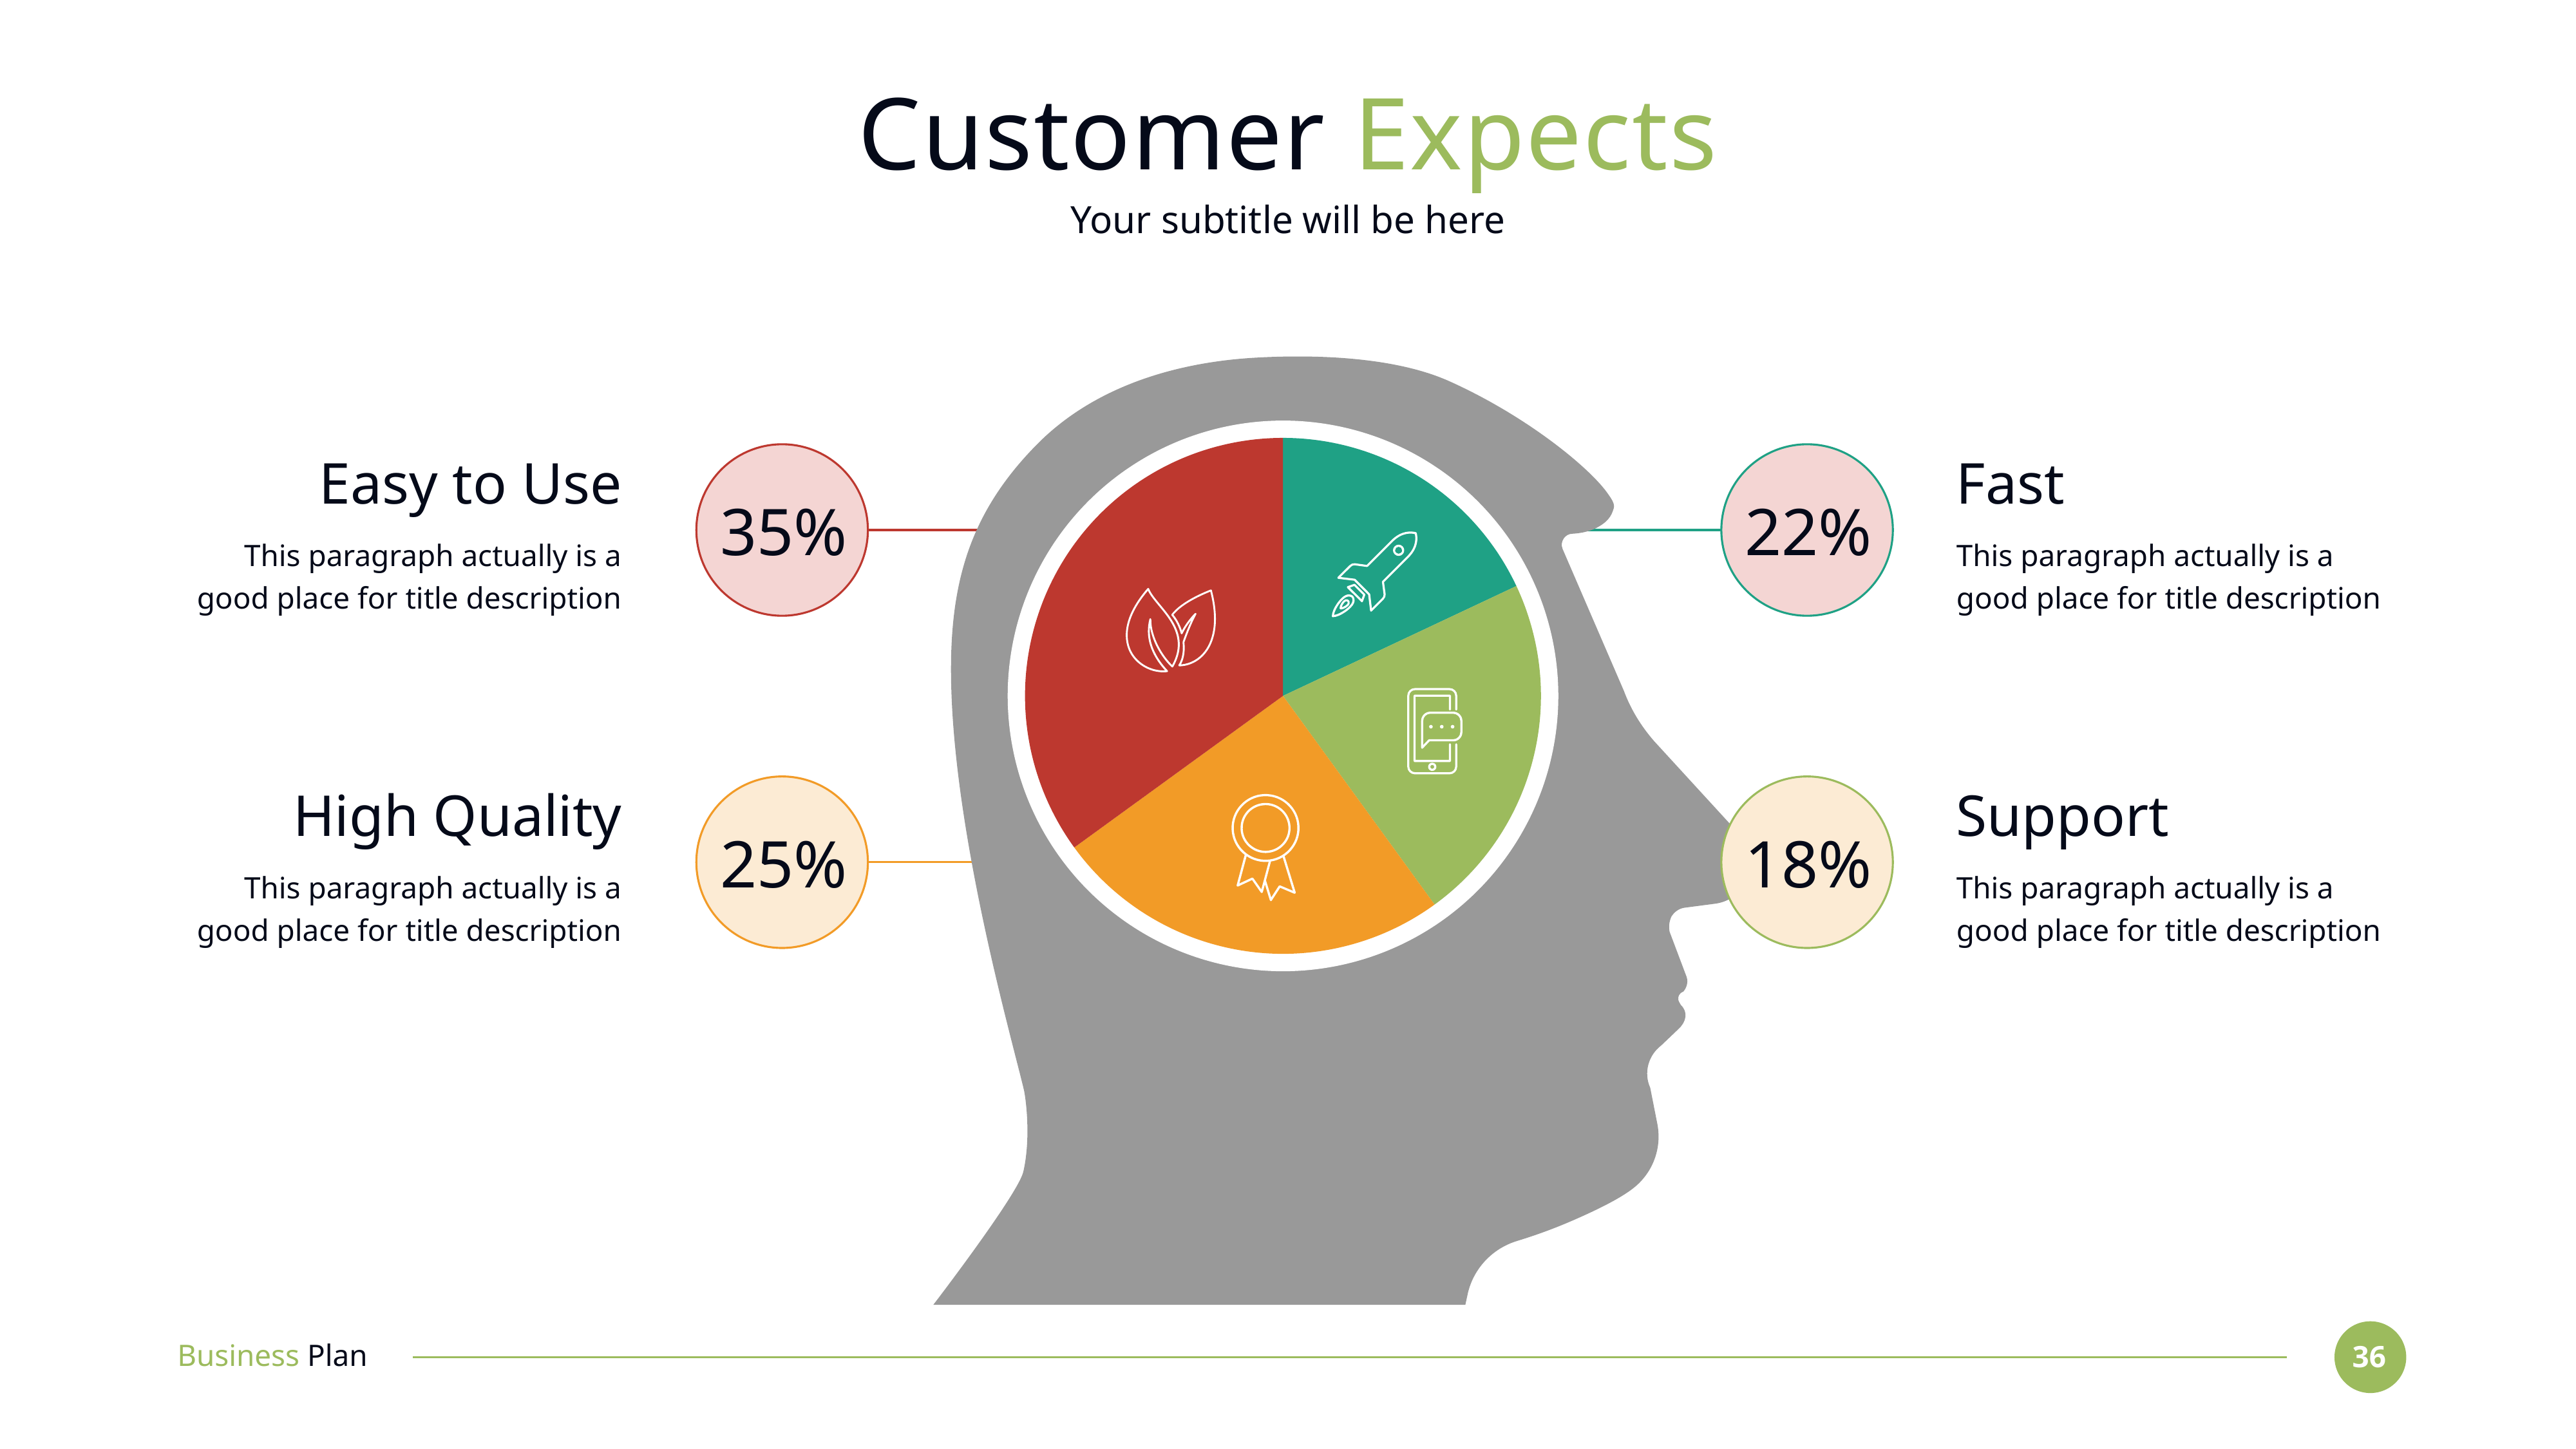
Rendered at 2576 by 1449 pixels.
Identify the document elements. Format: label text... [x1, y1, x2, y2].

text_box [696, 443, 869, 617]
text_box 18% [1740, 823, 1877, 901]
text_box This paragraph actually is a good place for title description [179, 862, 622, 947]
text_box Fast [1956, 448, 2399, 516]
list Your subtitle will be here [177, 196, 2399, 243]
text_box [1720, 443, 1894, 617]
text_box [1552, 634, 1559, 758]
text_box High Quality [179, 780, 622, 848]
text_box [1007, 636, 1014, 756]
chart [1014, 426, 1552, 966]
text_box [1226, 966, 1340, 972]
text_box [1552, 441, 1615, 529]
text_box This paragraph actually is a good place for title description [1956, 862, 2399, 947]
text_box [1227, 420, 1340, 426]
text_box This paragraph actually is a good place for title description [179, 529, 622, 615]
text_box Easy to Use [179, 448, 622, 516]
text_box 25% [715, 823, 852, 901]
text_box [1057, 356, 1530, 426]
text_box This paragraph actually is a good place for title description [1956, 529, 2399, 615]
text_box Support [1956, 780, 2399, 848]
text_box [696, 775, 869, 949]
text_box [1720, 775, 1894, 949]
text_box [933, 470, 1730, 1305]
text_box 22% [1740, 491, 1877, 569]
text_box 35% [715, 491, 852, 569]
title Customer Expects [177, 70, 2399, 193]
